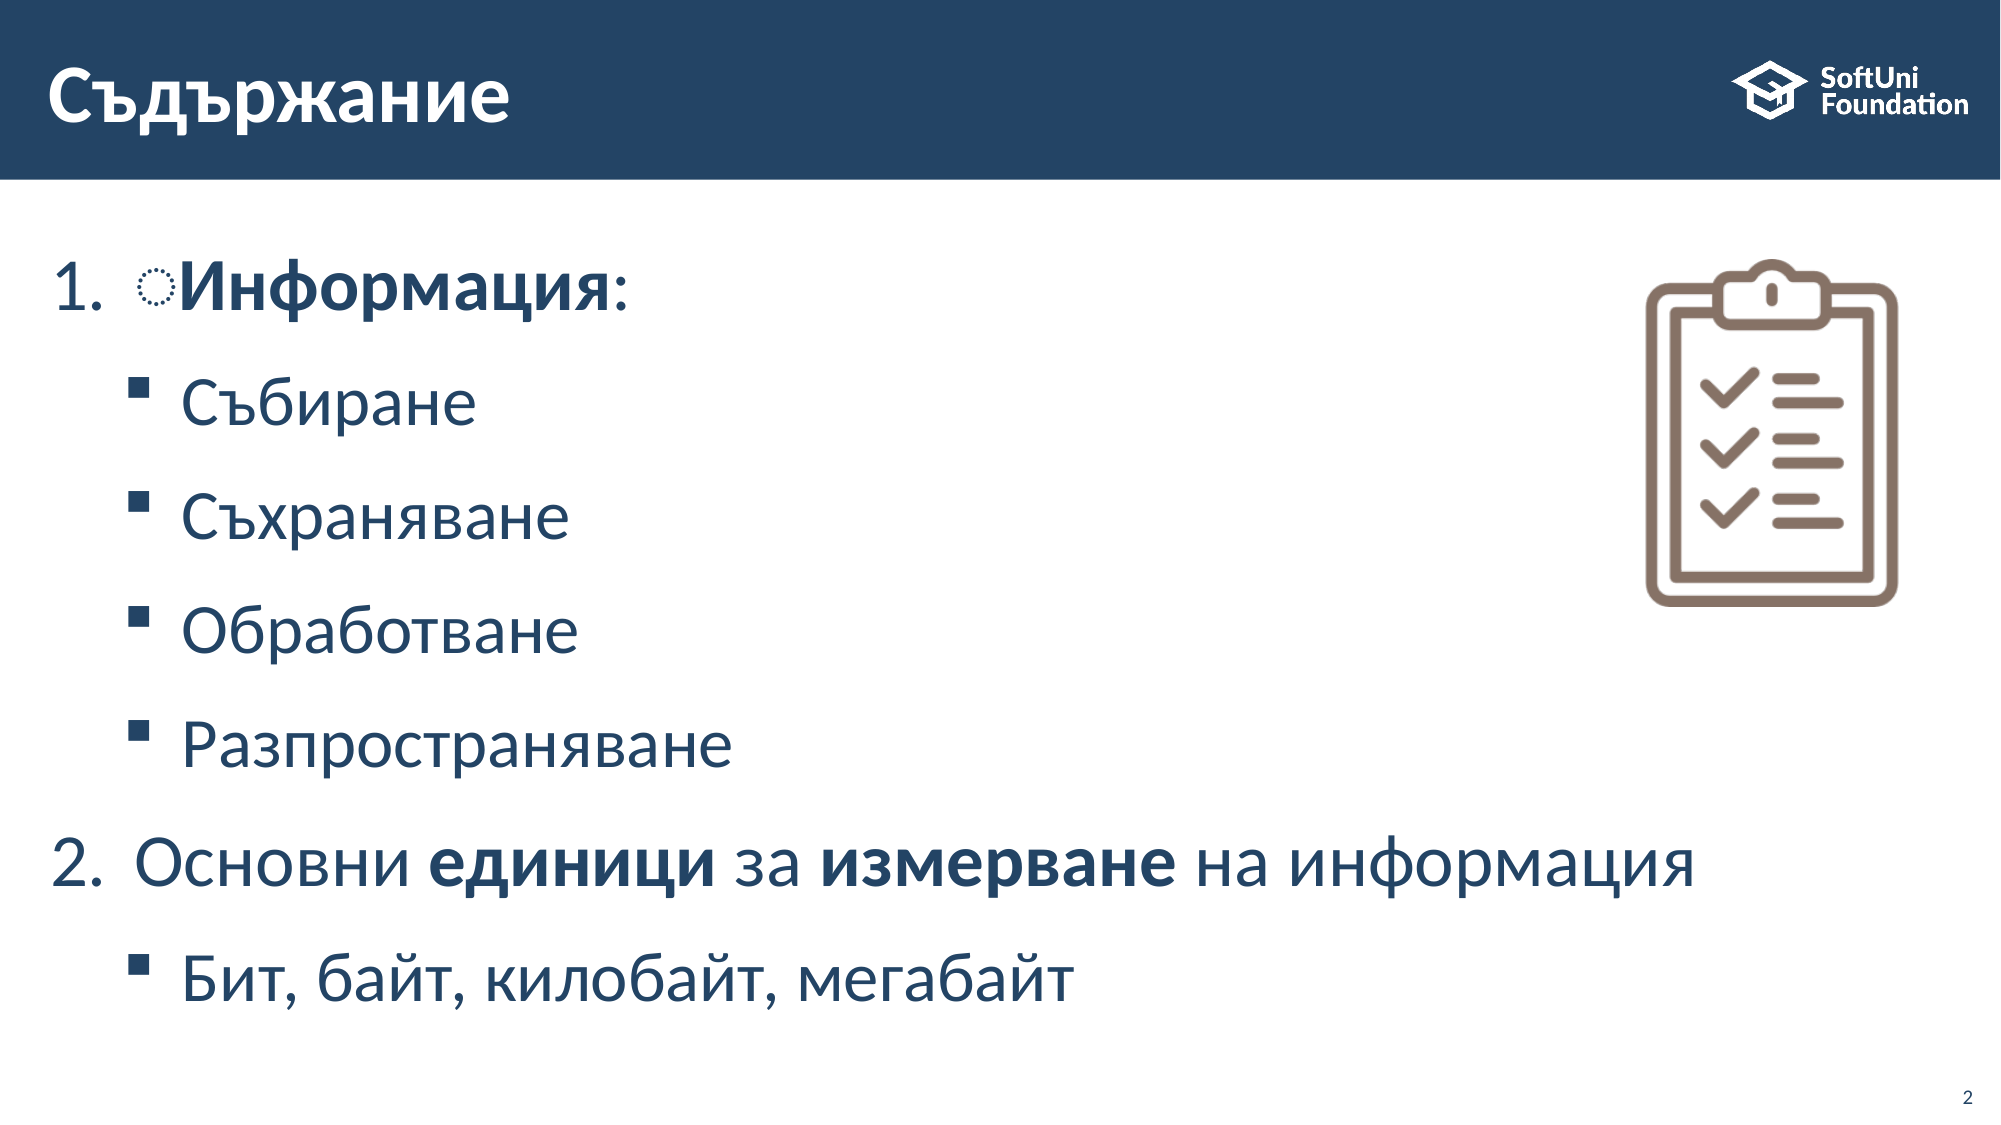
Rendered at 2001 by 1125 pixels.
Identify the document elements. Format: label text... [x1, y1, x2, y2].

picture [1731, 60, 1968, 120]
title Съдържание [31, 16, 1716, 162]
text_box 2 [1927, 1067, 1989, 1117]
picture [1641, 259, 1902, 607]
list ͏Информация: Събиране Съхраняване Обработване Разпространяване Основни единици за измерване на информация Бит, байт, килобайт, мегабайт [32, 224, 1965, 1080]
